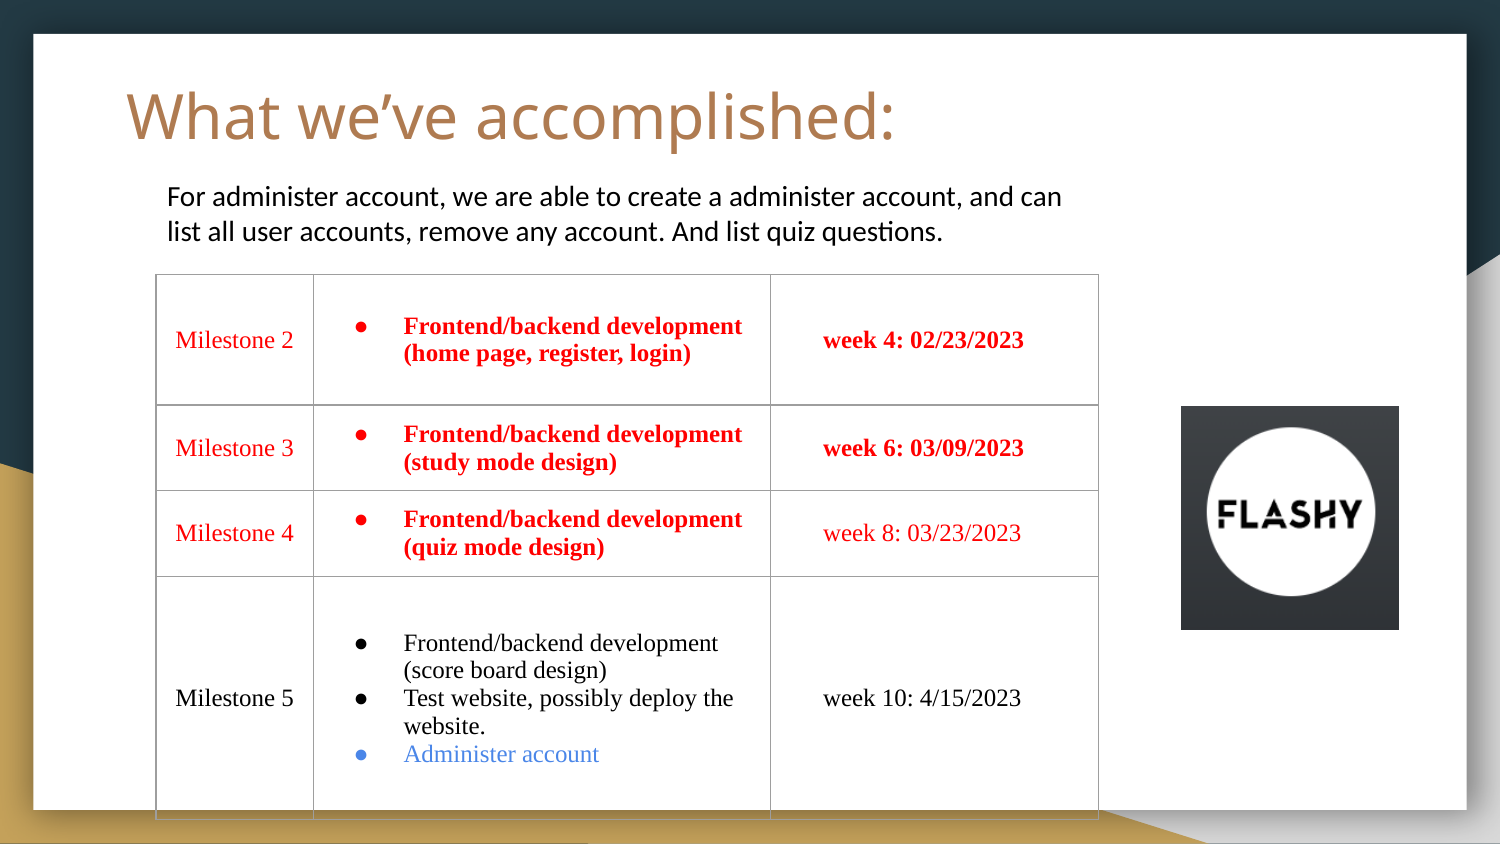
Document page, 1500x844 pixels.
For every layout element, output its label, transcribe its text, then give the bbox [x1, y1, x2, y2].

table_cell week 10: 4/15/2023 [771, 577, 1098, 819]
table_cell week 6: 03/09/2023 [771, 406, 1098, 490]
table_cell week 8: 03/23/2023 [771, 491, 1098, 576]
table_cell Frontend/backend development (study mode design) [314, 406, 770, 490]
table_header Milestone 2 [157, 275, 313, 404]
table_header Frontend/backend development (home page, register, login) [314, 275, 770, 404]
table_cell Milestone 5 [157, 577, 313, 819]
title What we’ve accomplished: [111, 57, 1343, 215]
table_cell Milestone 3 [157, 406, 313, 490]
table_cell Milestone 4 [157, 491, 313, 576]
table_cell Frontend/backend development (quiz mode design) [314, 491, 770, 576]
picture [1180, 406, 1399, 631]
table_cell Frontend/backend development (score board design) Test website, possibly deploy the website. Administer account [314, 577, 770, 819]
text_box For administer account, we are able to create a administer account, and can list all user accounts, remove any account. And list quiz questions. [152, 162, 1103, 263]
table_header week 4: 02/23/2023 [771, 275, 1098, 404]
